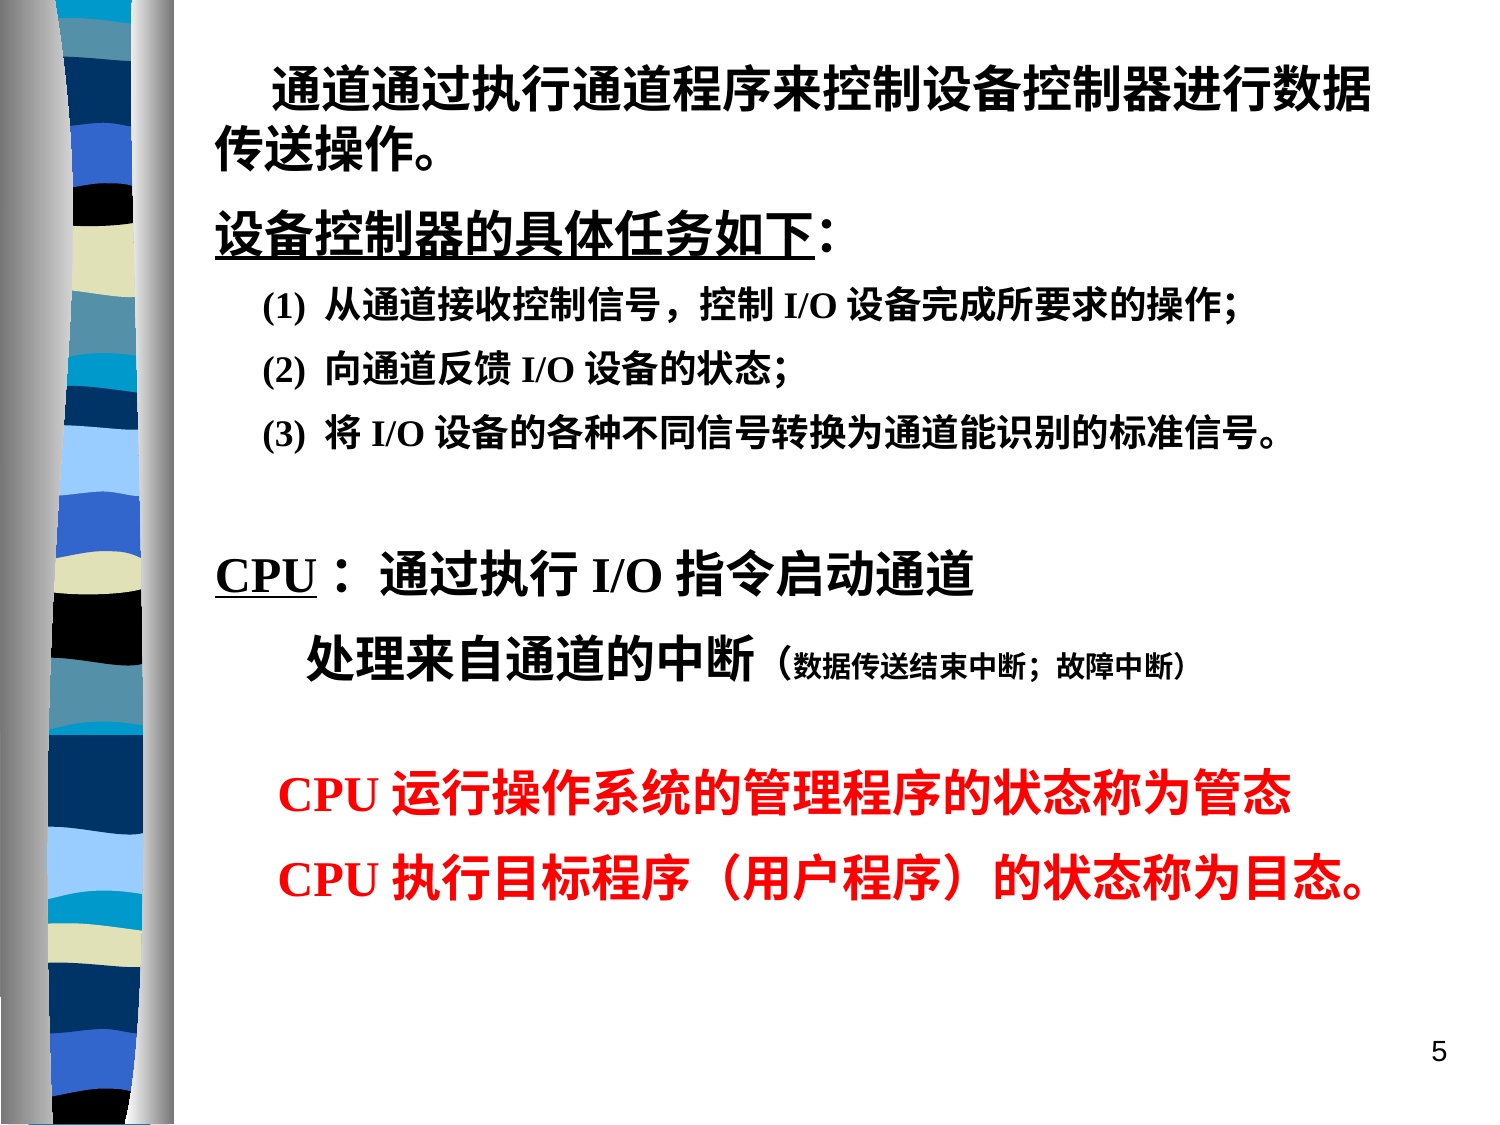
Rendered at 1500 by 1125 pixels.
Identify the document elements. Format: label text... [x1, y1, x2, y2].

slide_number 5 [1149, 1025, 1463, 1100]
text_box 通道通过执行通道程序来控制设备控制器进行数据传送操作。 设备控制器的具体任务如下： (1) 从通道接收控制信号，控制I/O设备完成所要求的操作； (2) 向通道反馈I/O设备的状态； (3) 将I/O设备的各种不同信号转换为通道能识别的标准信号。 CPU：通过执行I/O指令启动通道 处理来自通道的中断（数据传送结束中断；故障中断） CPU运行操作系统的管理程序的状态称为管态 CPU执行目标程序（用户程序）的状态称为目态。 [200, 49, 1425, 915]
